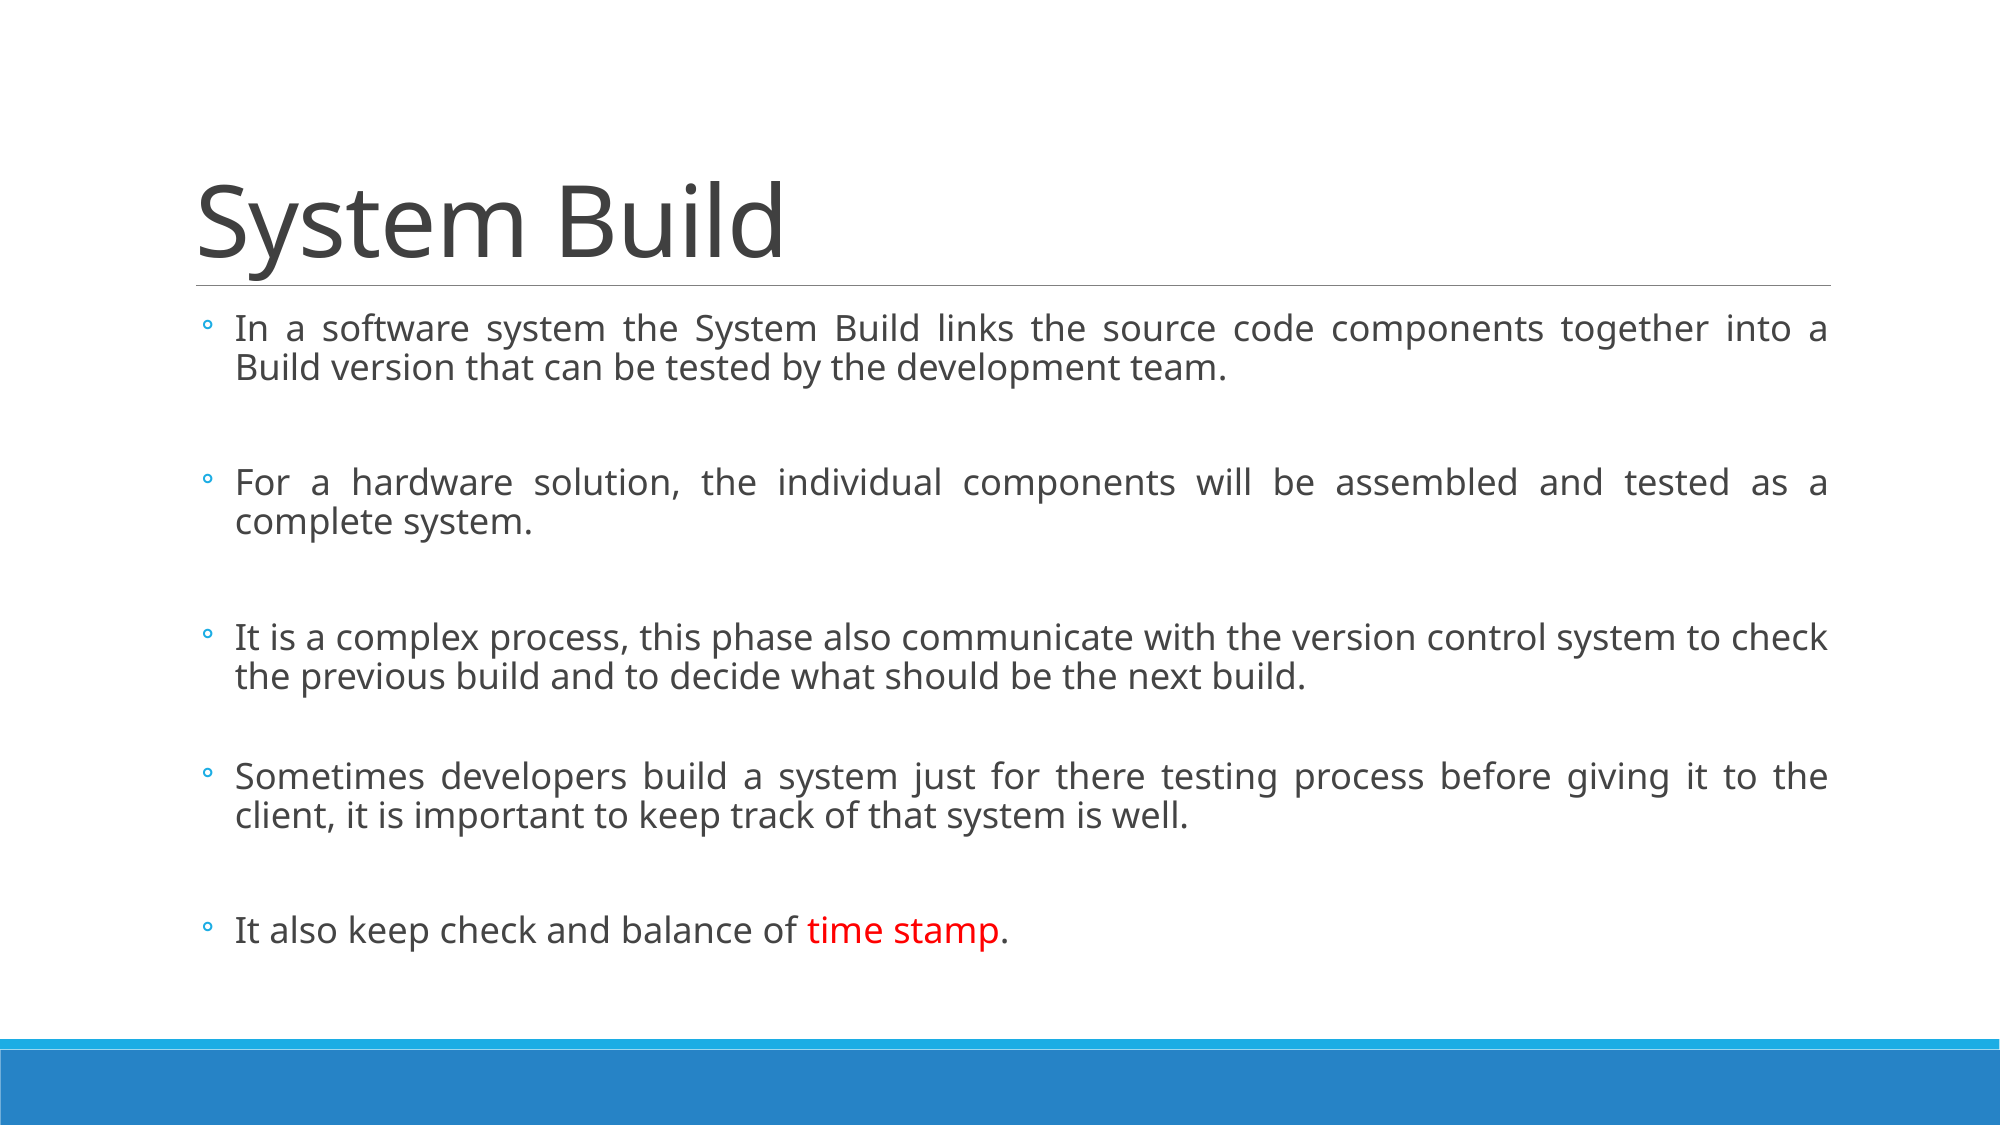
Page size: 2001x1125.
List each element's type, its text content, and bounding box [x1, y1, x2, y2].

title System Build [180, 47, 1830, 285]
list In a software system the System Build links the source code components together into a Build version that can be tested by the development team. For a hardware solution, the individual components will be assembled and tested as a complete system. It is a complex process, this phase also communicate with the version control system to check the previous build and to decide what should be the next build. Sometimes developers build a system just for there testing process before giving it to the client, it is important to keep track of that system is well. It also keep check and balance of time stamp. [180, 302, 1830, 963]
